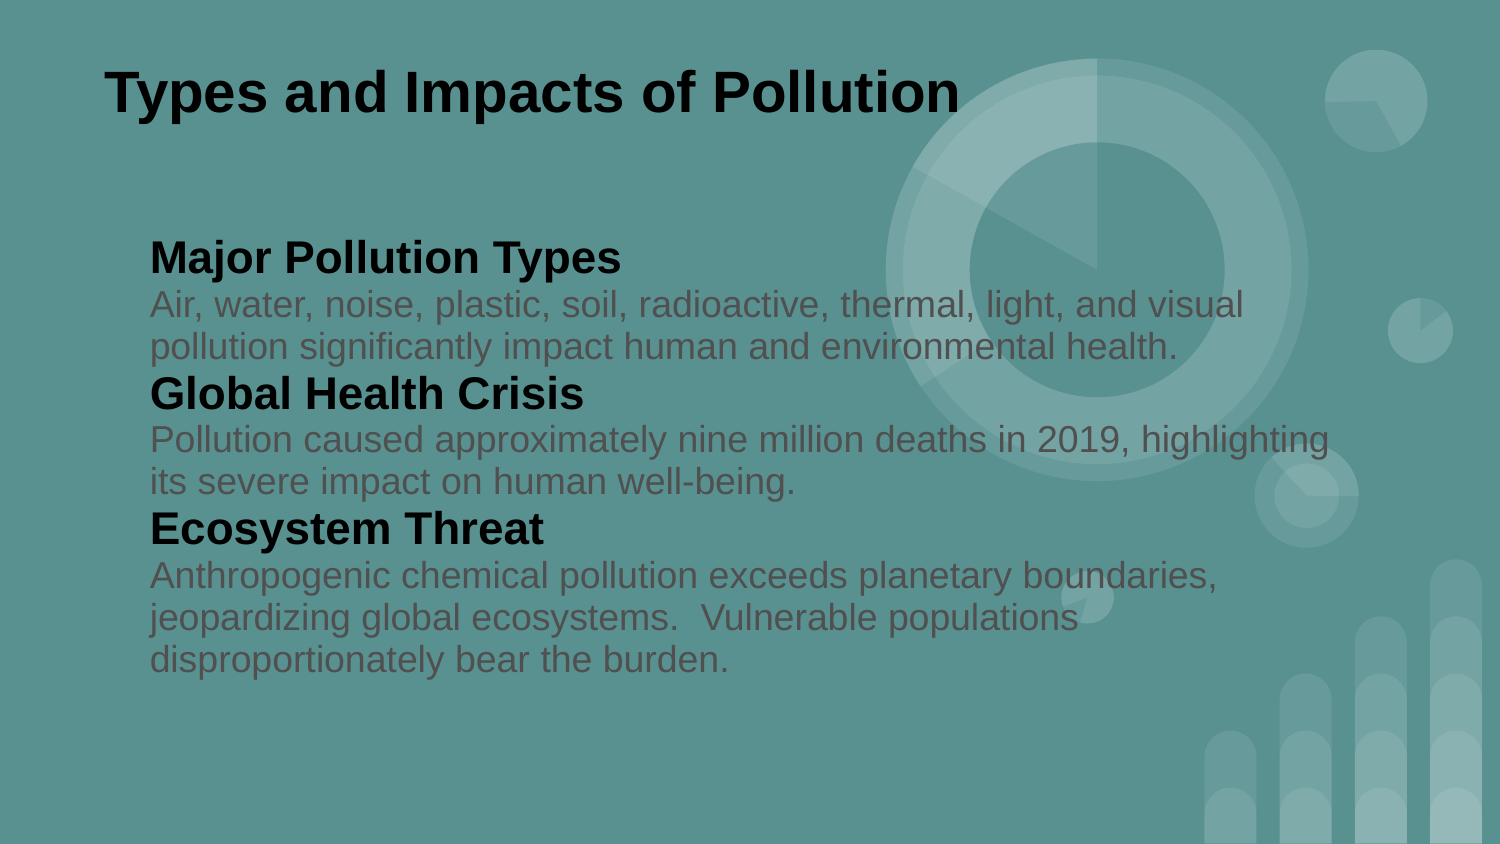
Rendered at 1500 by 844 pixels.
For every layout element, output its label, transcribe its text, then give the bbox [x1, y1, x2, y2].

text_box Major Pollution Types Air, water, noise, plastic, soil, radioactive, thermal, light, and visual pollution significantly impact human and environmental health. Global Health Crisis Pollution caused approximately nine million deaths in 2019, highlighting its severe impact on human well-being. Ecosystem Threat Anthropogenic chemical pollution exceeds planetary boundaries, jeopardizing global ecosystems. Vulnerable populations disproportionately bear the burden. [134, 224, 1365, 844]
text_box Types and Impacts of Pollution [89, 52, 1440, 188]
